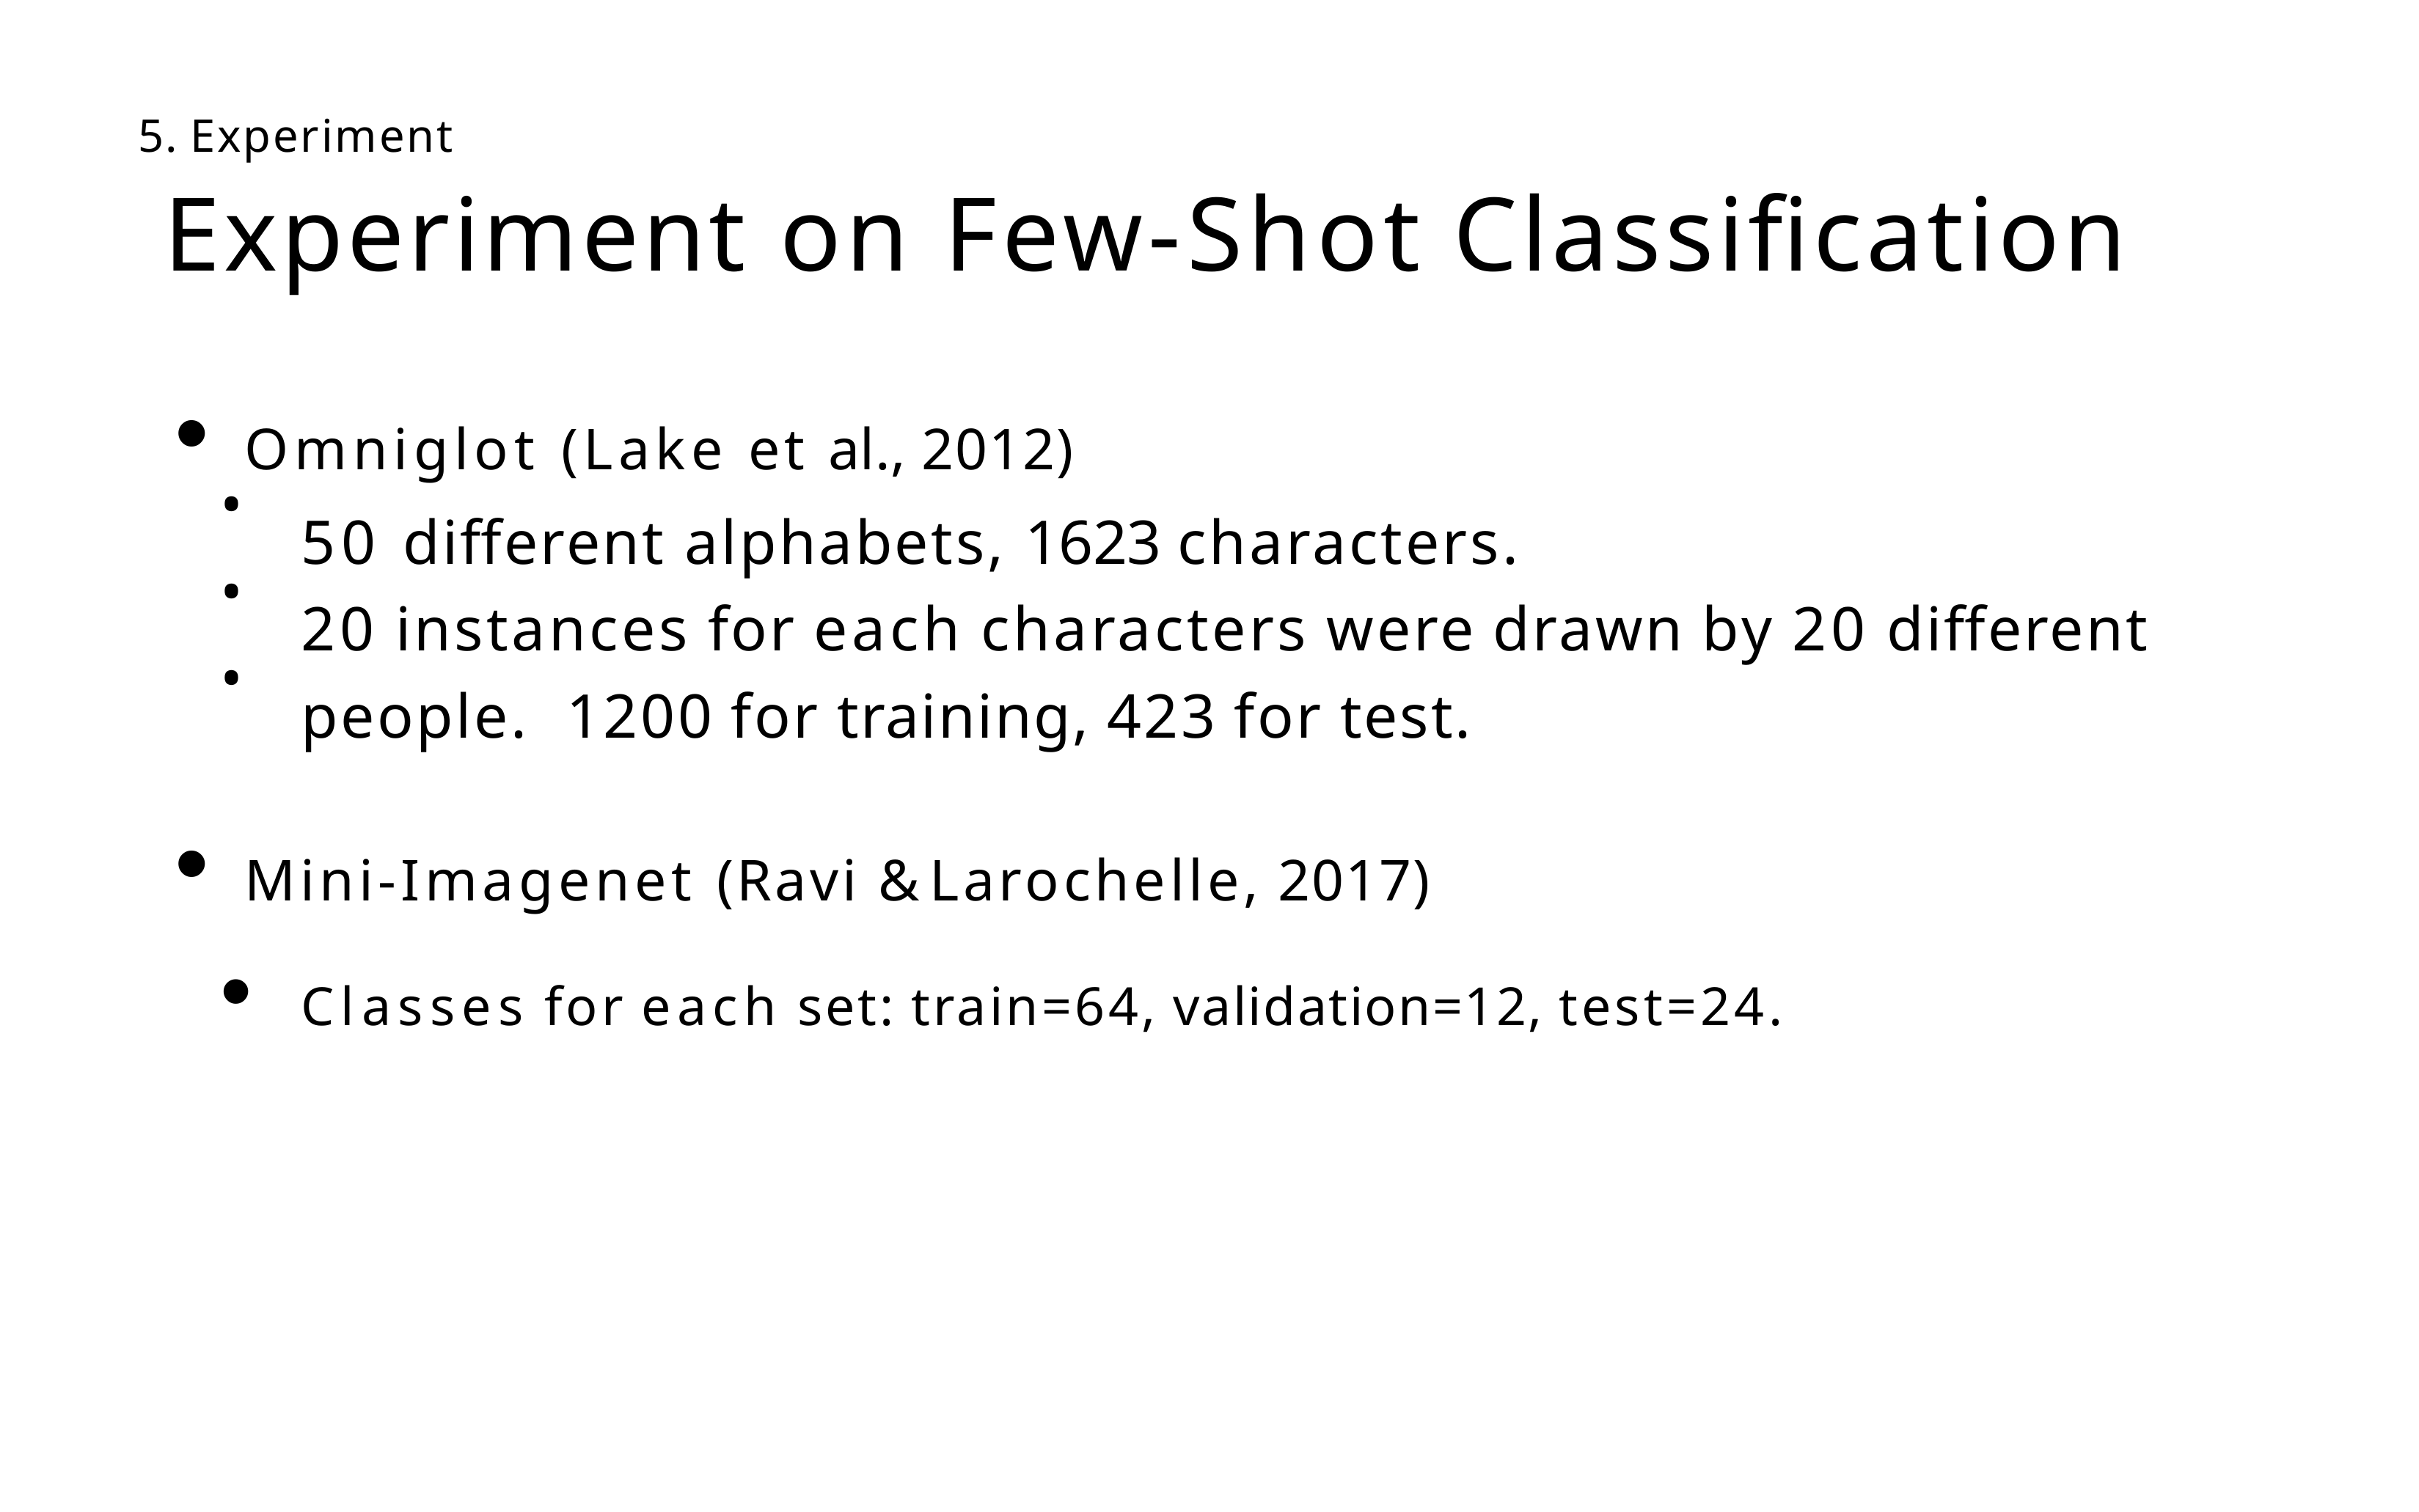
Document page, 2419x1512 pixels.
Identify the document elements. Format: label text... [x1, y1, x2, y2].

title Experiment on Few-Shot Classification [162, 167, 2312, 422]
text_box Omniglot (Lake et al., 2012) 50 different alphabets, 1623 characters. 20 instances for each characters were drawn by 20 different people. 1200 for training, 423 for test. [173, 356, 2255, 750]
text_box 5. Experiment [136, 105, 494, 161]
text_box Mini-Imagenet (Ravi & Larochelle, 2017) Classes for each set: train=64, validation=12, test=24. [173, 786, 1813, 1045]
